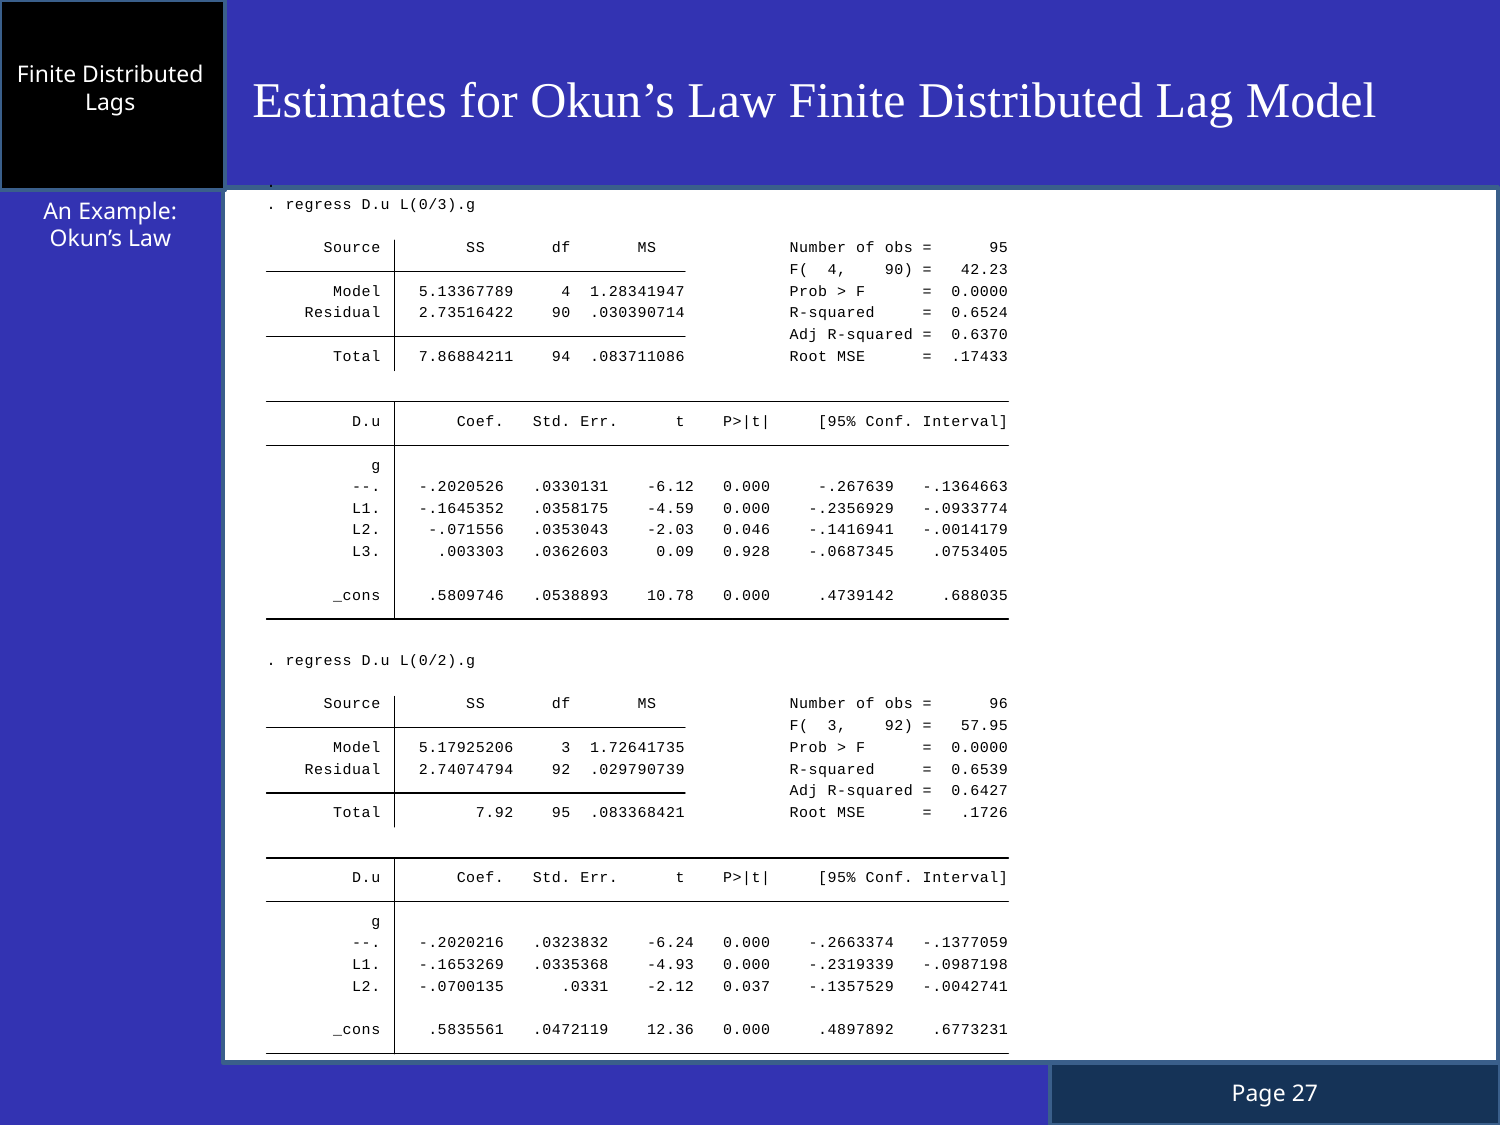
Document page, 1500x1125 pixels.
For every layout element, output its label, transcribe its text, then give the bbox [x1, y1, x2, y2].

text_box An Example: Okun’s Law [0, 188, 223, 259]
text_box Finite Distributed Lags [0, 52, 223, 122]
text_box Estimates for Okun’s Law Finite Distributed Lag Model [237, 0, 1475, 135]
picture [262, 174, 1500, 1088]
